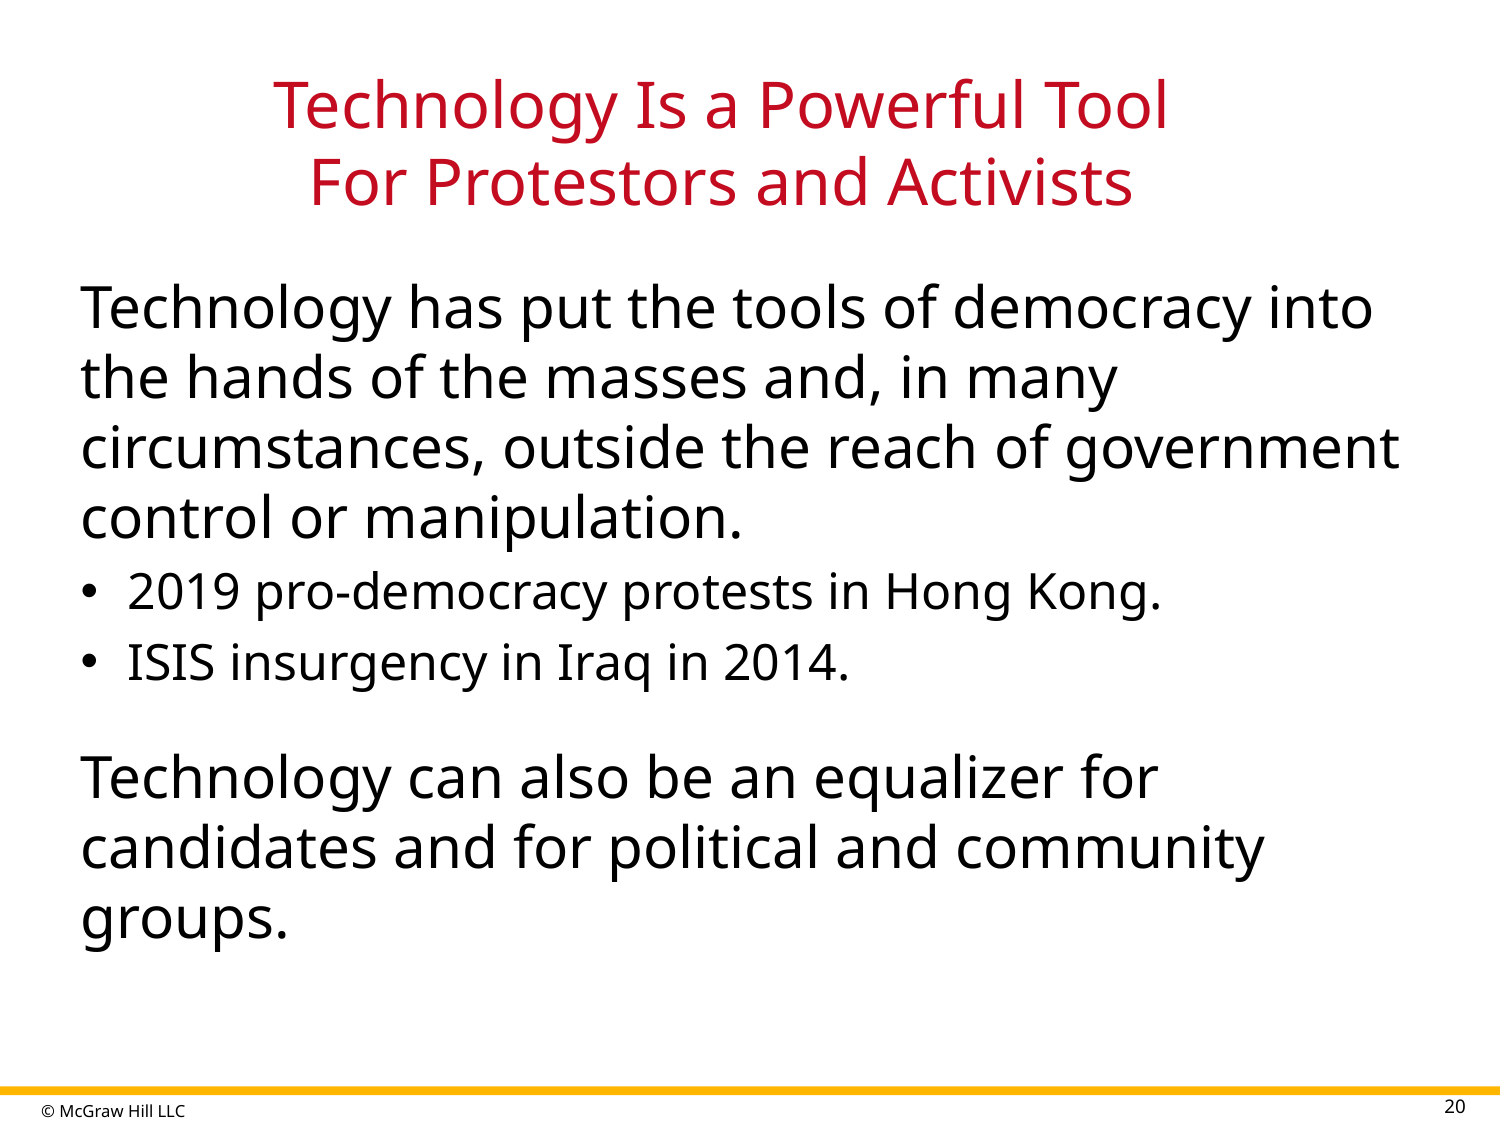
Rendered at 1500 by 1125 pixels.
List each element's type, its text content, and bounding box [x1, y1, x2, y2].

title Technology Is a Powerful Tool For Protestors and Activists [229, 30, 1215, 252]
list Technology has put the tools of democracy into the hands of the masses and, in many circumstances, outside the reach of government control or manipulation. 2019 pro-democracy protests in Hong Kong. ISIS insurgency in Iraq in 2014. Technology can also be an equalizer for candidates and for political and community groups. [65, 262, 1435, 1050]
slide_number 20 [1415, 1094, 1474, 1122]
